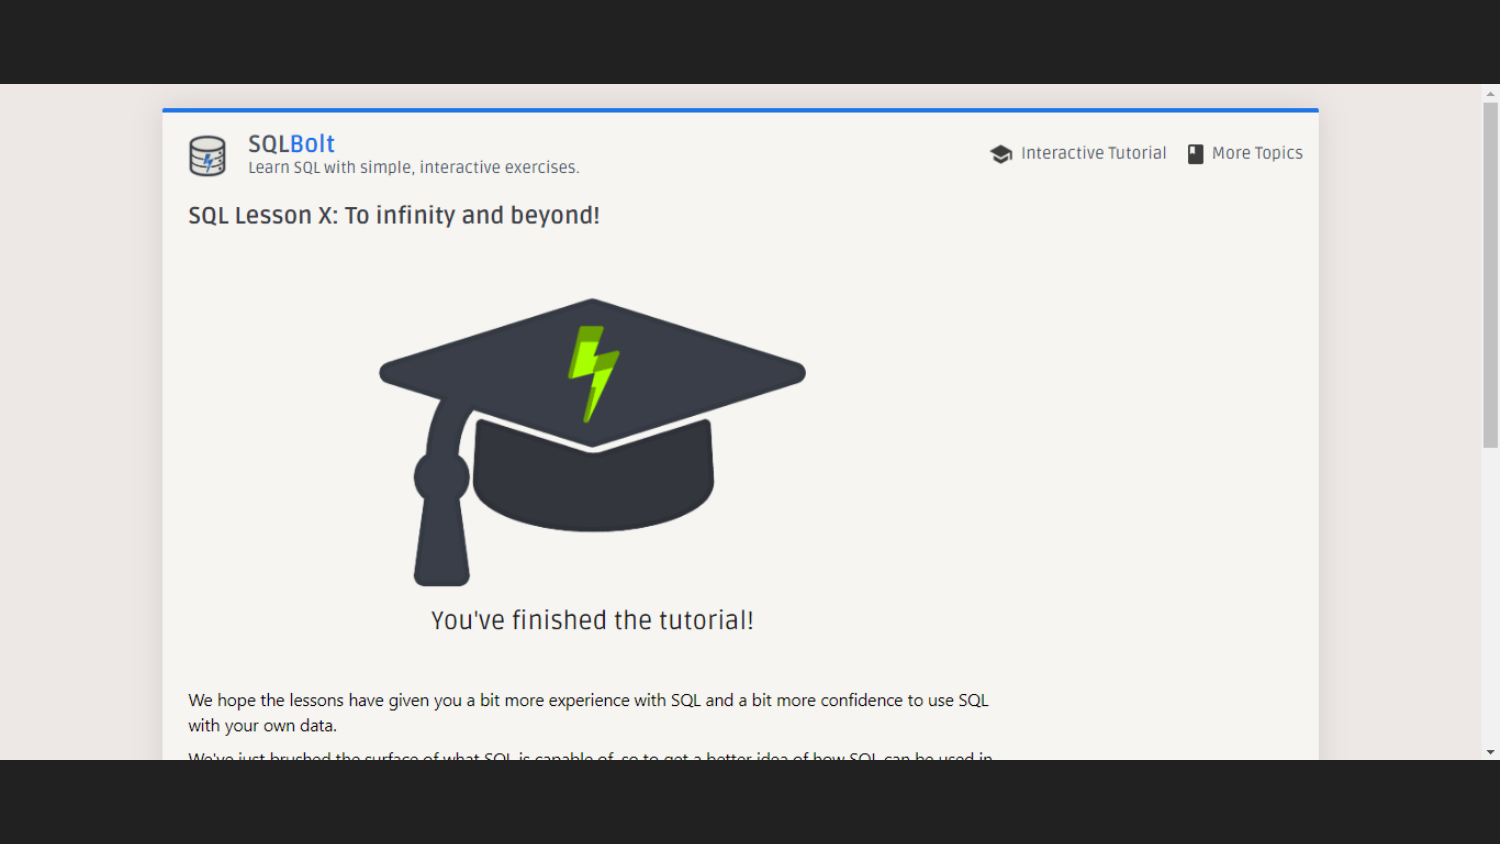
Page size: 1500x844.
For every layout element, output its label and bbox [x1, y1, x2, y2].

picture [0, 83, 1500, 760]
